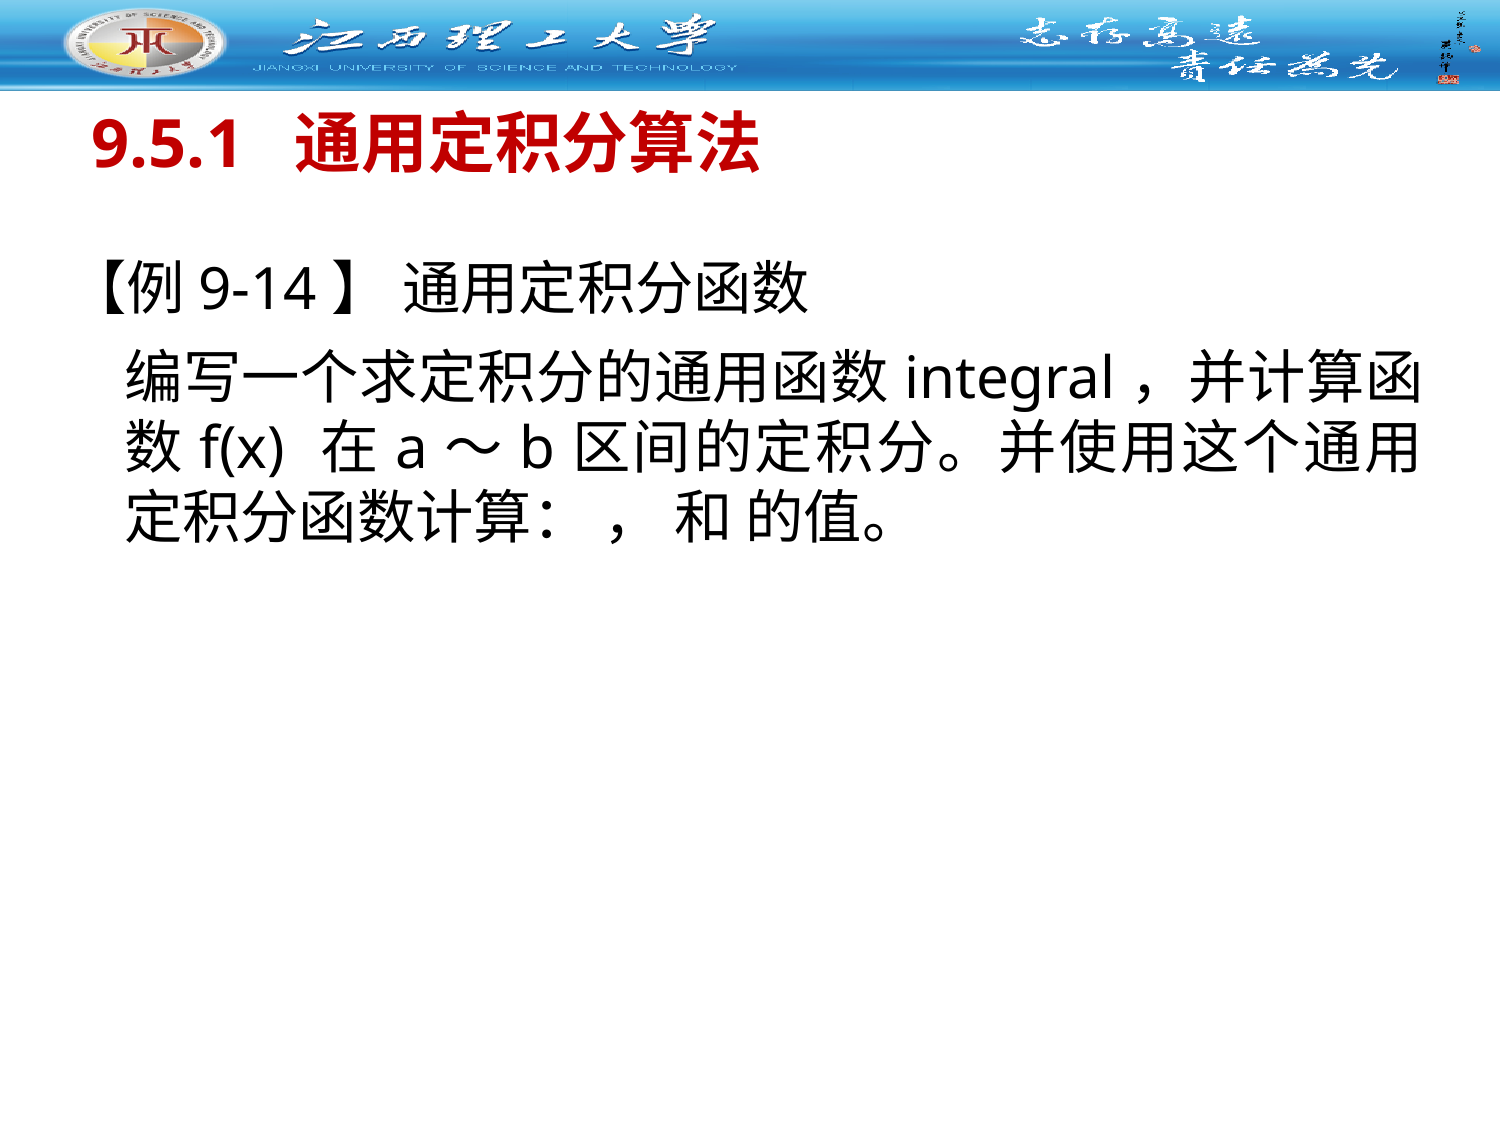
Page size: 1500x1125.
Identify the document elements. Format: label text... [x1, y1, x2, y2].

title 9.5.1 通用定积分算法 [76, 78, 1427, 204]
picture [0, 0, 1500, 91]
